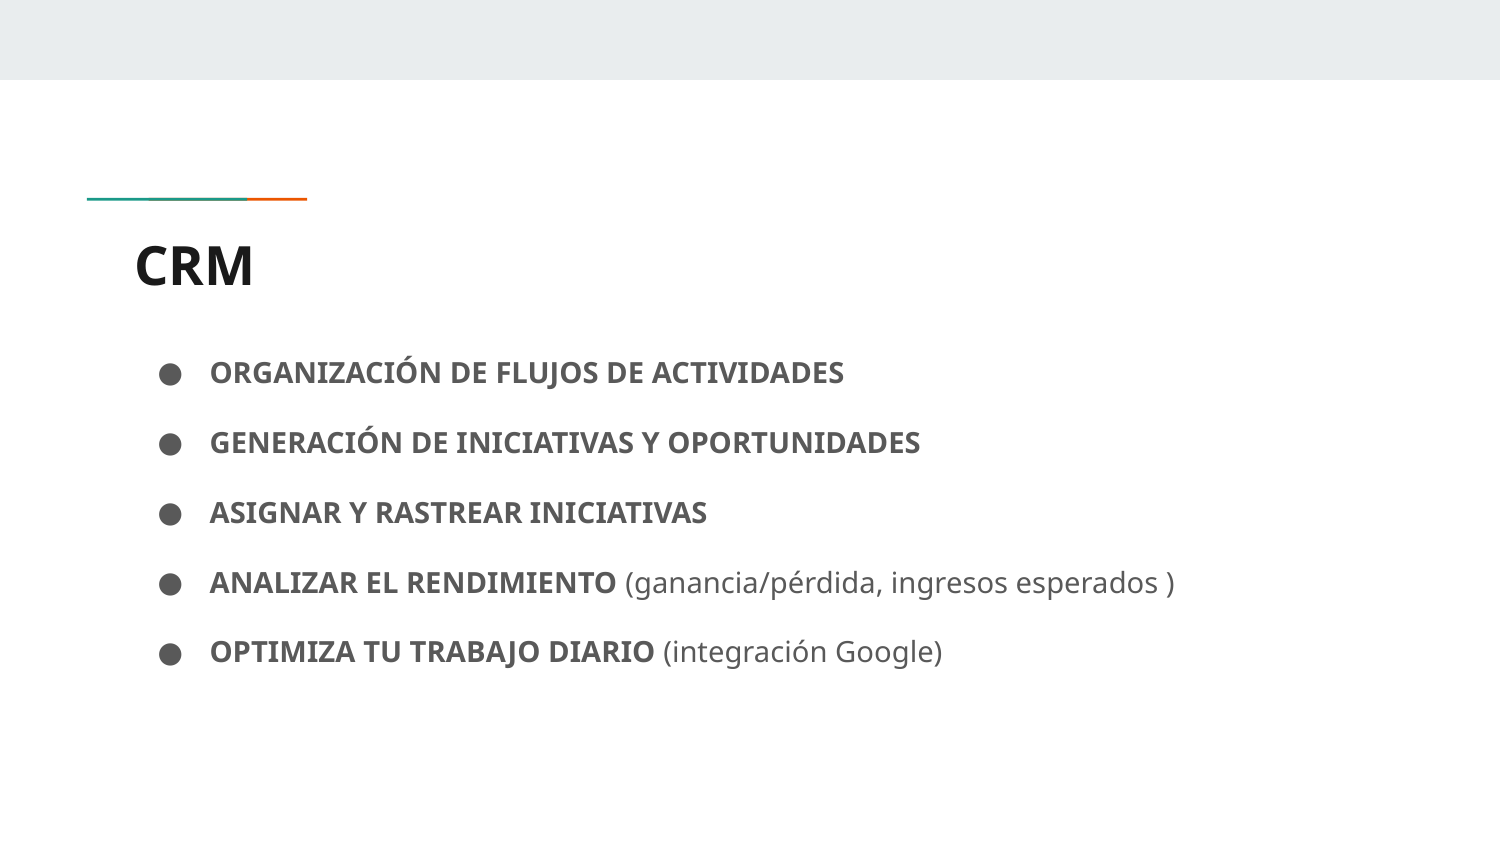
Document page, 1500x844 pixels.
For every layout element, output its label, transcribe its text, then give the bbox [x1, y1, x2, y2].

list ORGANIZACIÓN DE FLUJOS DE ACTIVIDADES GENERACIÓN DE INICIATIVAS Y OPORTUNIDADES ASIGNAR Y RASTREAR INICIATIVAS ANALIZAR EL RENDIMIENTO (ganancia/pérdida, ingresos esperados ) OPTIMIZA TU TRABAJO DIARIO (integración Google) [119, 304, 1381, 767]
title CRM [119, 216, 1381, 304]
